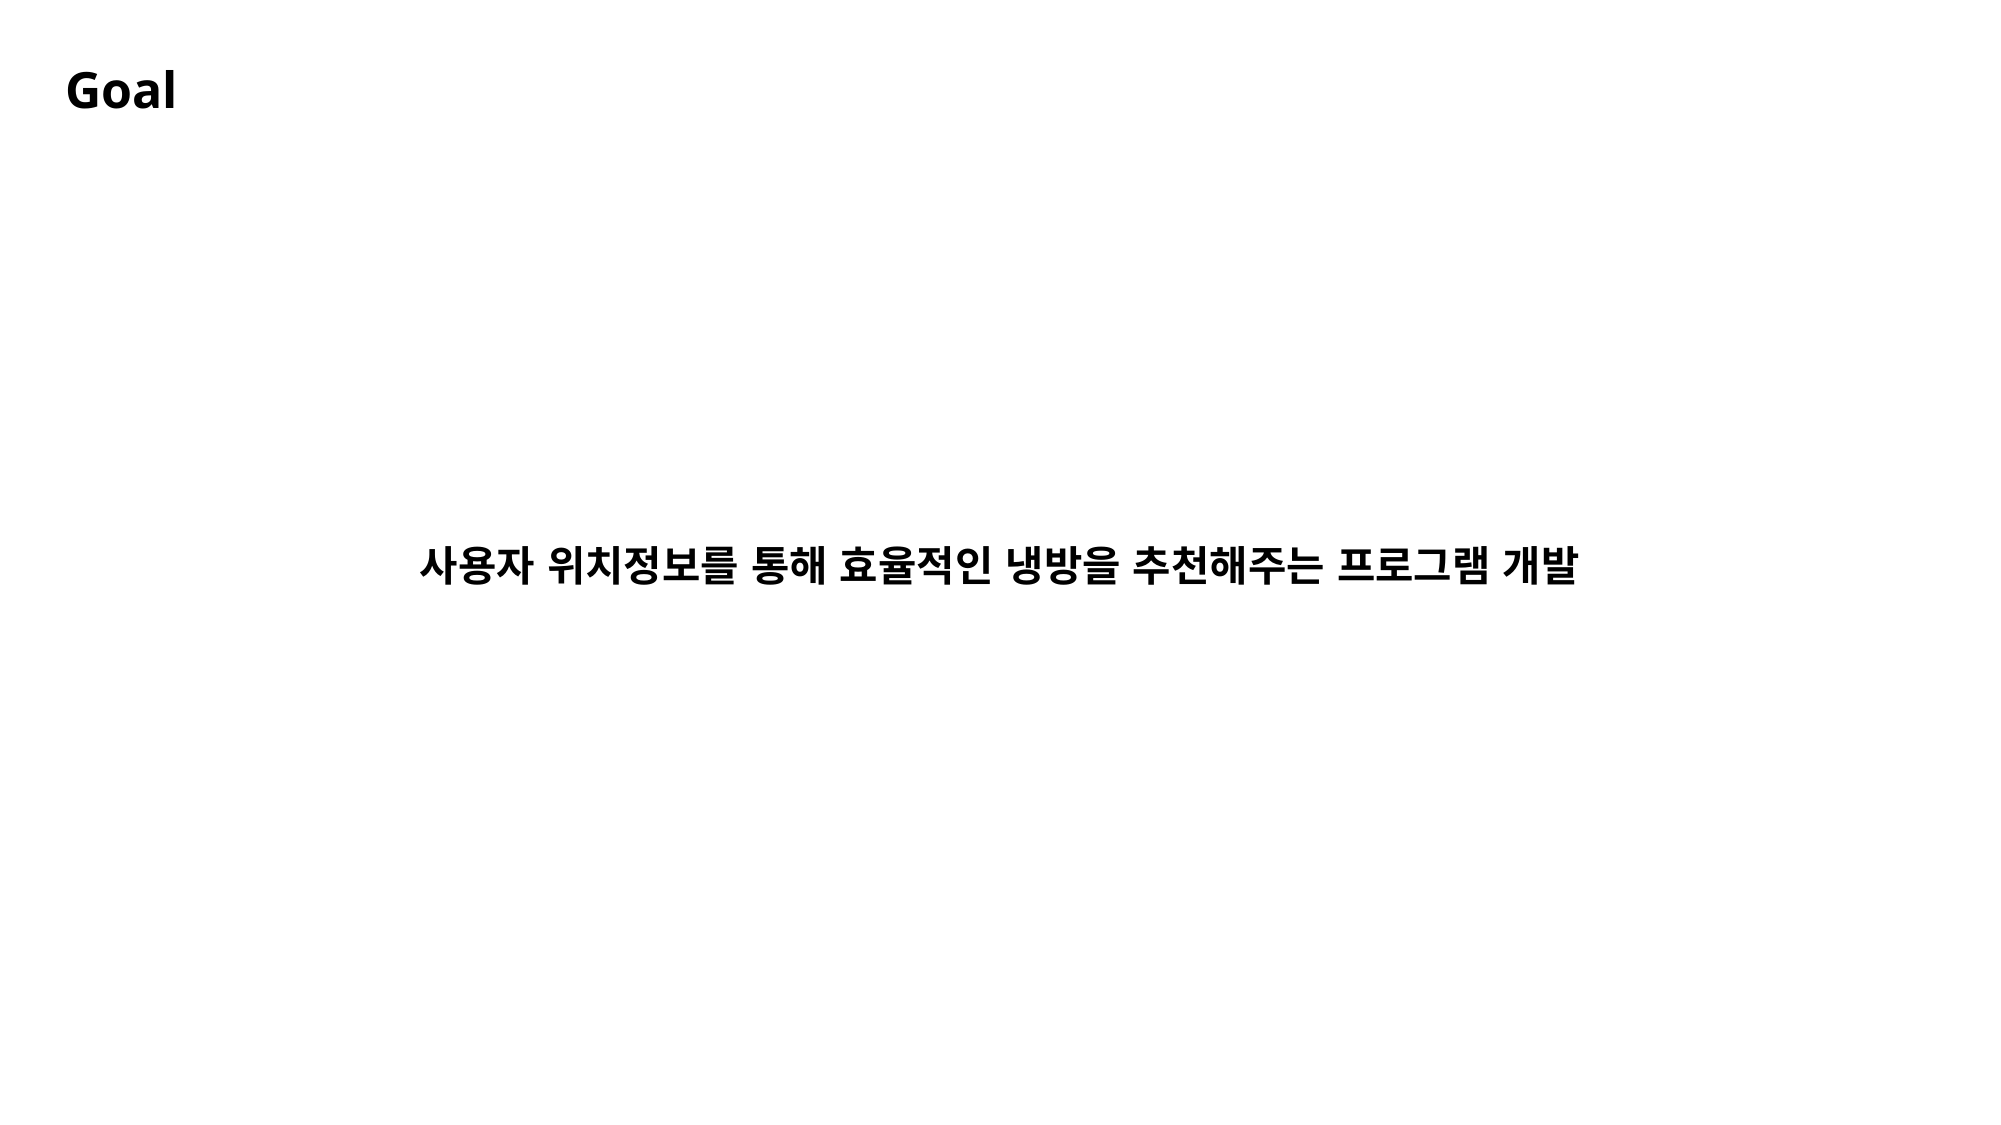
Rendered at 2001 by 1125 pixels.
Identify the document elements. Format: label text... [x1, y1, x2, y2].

text_box 사용자 위치정보를 통해 효율적인 냉방을 추천해주는 프로그램 개발 [313, 532, 1687, 597]
title Goal [50, 30, 1939, 156]
